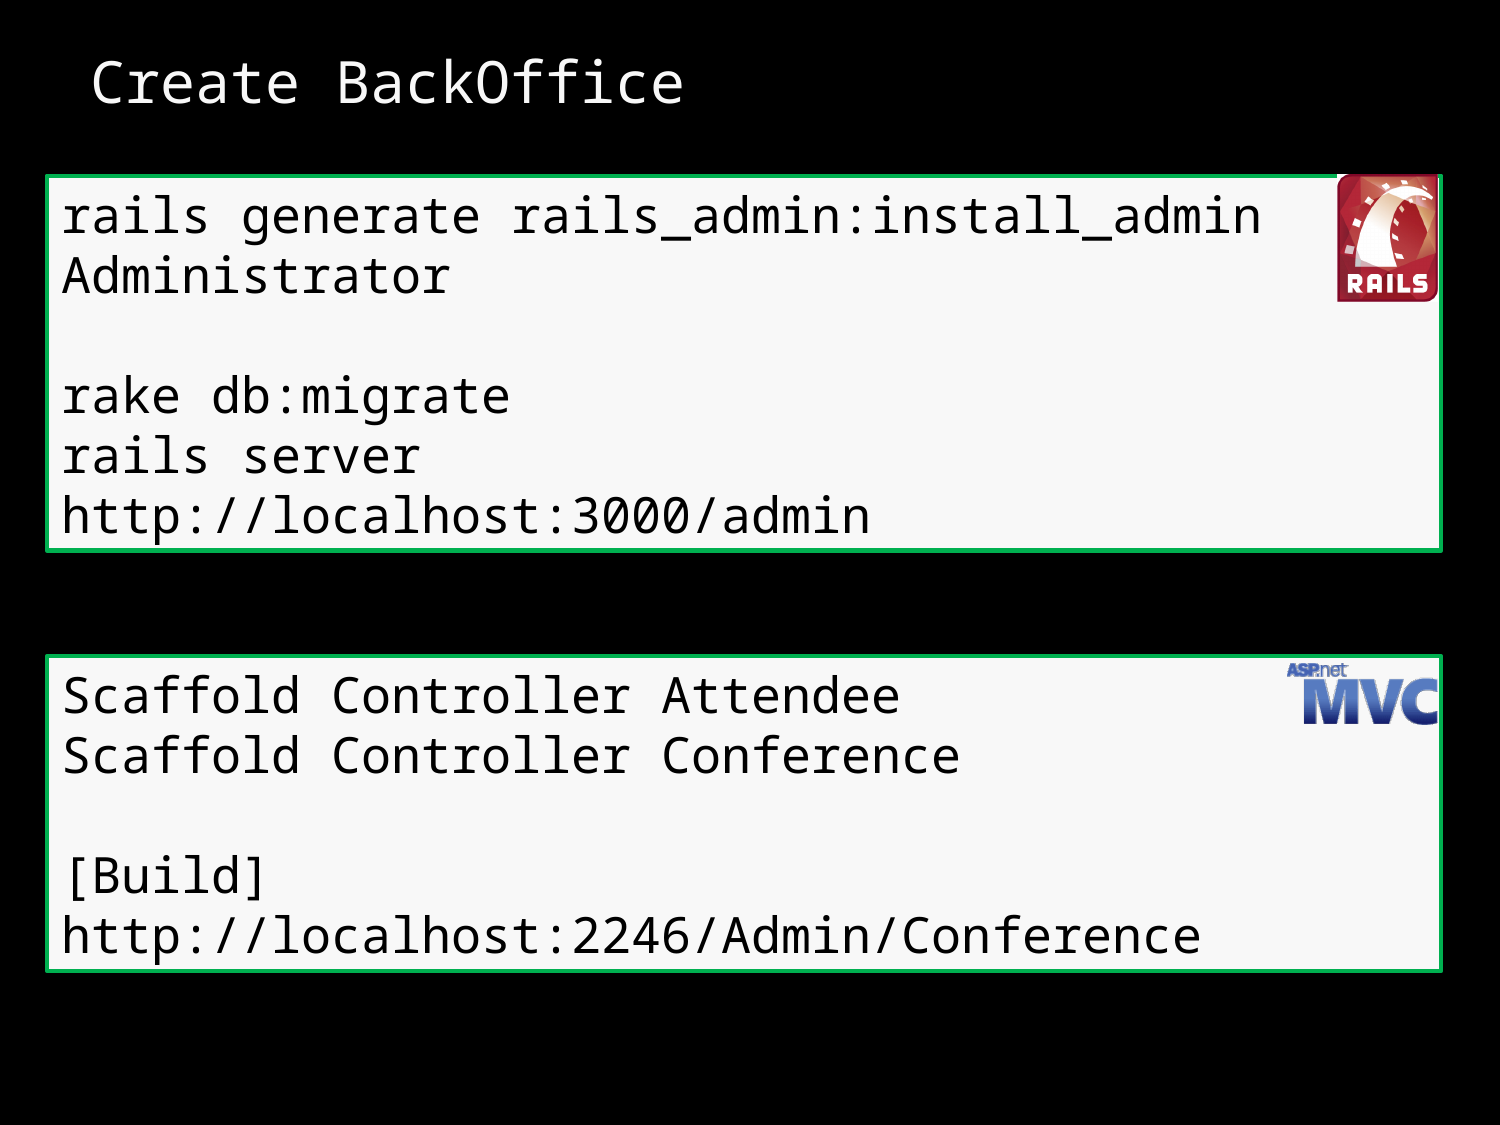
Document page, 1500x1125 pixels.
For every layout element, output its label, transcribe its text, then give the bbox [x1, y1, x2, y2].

title Create BackOffice [74, 37, 1426, 123]
picture [1337, 174, 1438, 303]
picture [1287, 663, 1438, 726]
text_box rails generate rails_admin:install_admin Administrator rake db:migrate rails server http://localhost:3000/admin [45, 174, 1443, 553]
text_box Scaffold Controller Attendee Scaffold Controller Conference [Build] http://localhost:2246/Admin/Conference [45, 654, 1443, 973]
